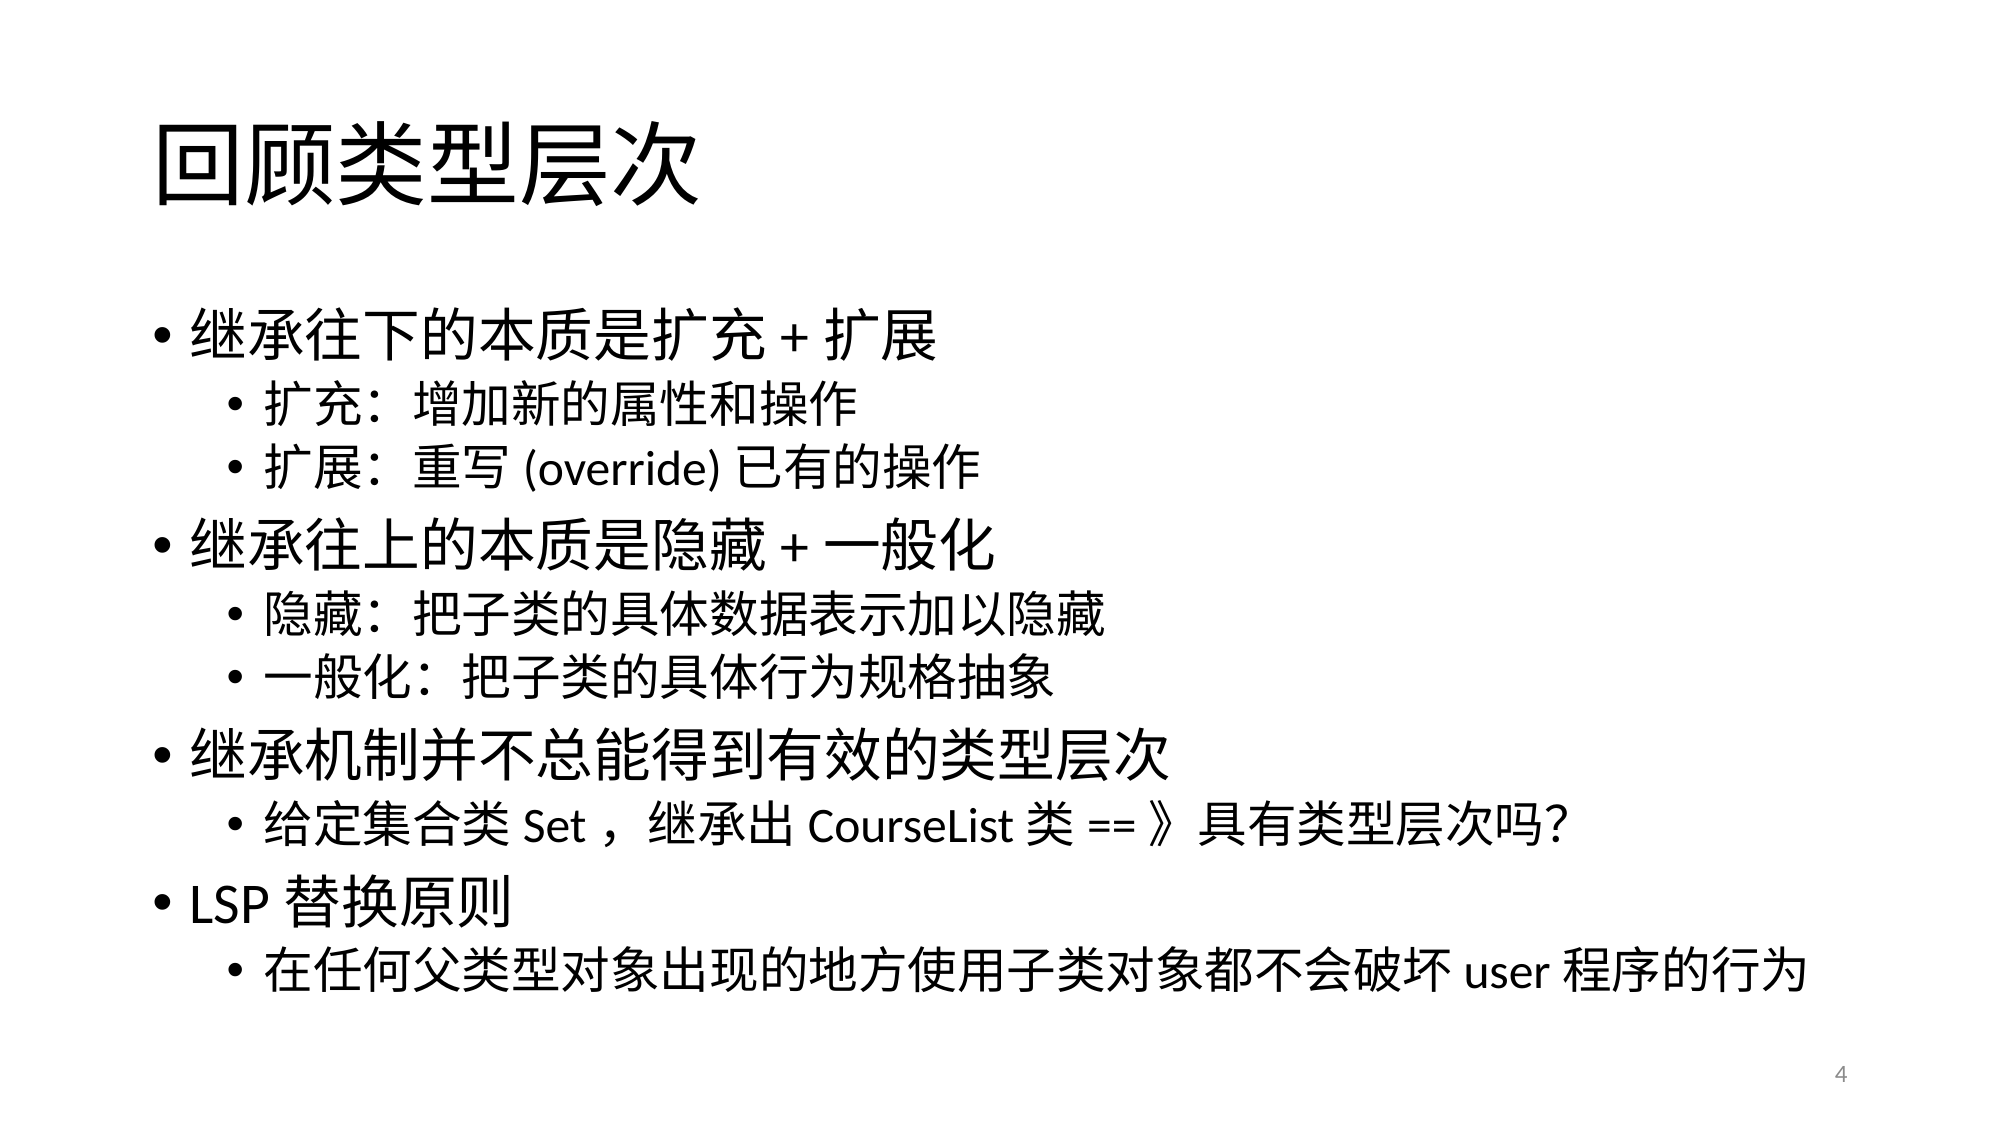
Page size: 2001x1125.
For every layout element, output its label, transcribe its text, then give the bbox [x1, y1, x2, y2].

list 继承往下的本质是扩充+扩展 扩充：增加新的属性和操作 扩展：重写(override)已有的操作 继承往上的本质是隐藏+一般化 隐藏：把子类的具体数据表示加以隐藏 一般化：把子类的具体行为规格抽象 继承机制并不总能得到有效的类型层次 给定集合类Set，继承出CourseList类==》具有类型层次吗？ LSP替换原则 在任何父类型对象出现的地方使用子类对象都不会破坏user程序的行为 [137, 299, 1863, 1014]
slide_number 4 [1412, 1042, 1863, 1103]
title 回顾类型层次 [137, 59, 1863, 278]
